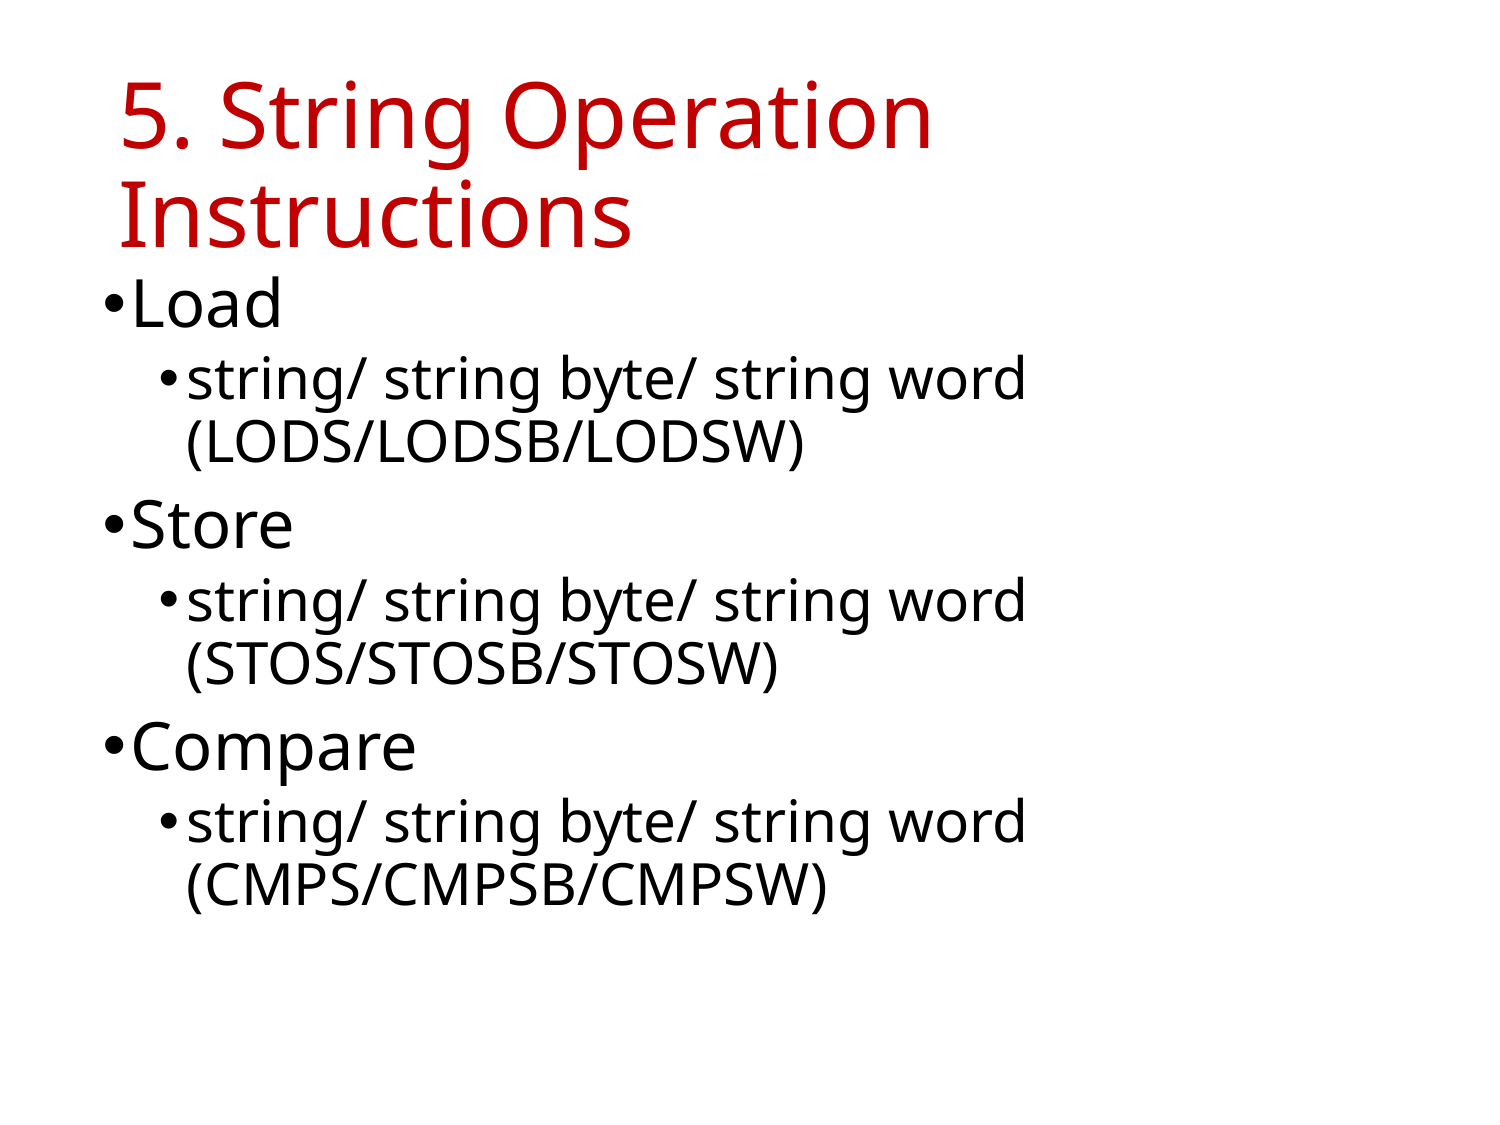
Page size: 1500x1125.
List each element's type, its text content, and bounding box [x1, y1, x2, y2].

title 5. String Operation Instructions [103, 59, 1397, 262]
list Load string/ string byte/ string word (LODS/LODSB/LODSW) Store string/ string byte/ string word (STOS/STOSB/STOSW) Compare string/ string byte/ string word (CMPS/CMPSB/CMPSW) [87, 262, 1425, 1038]
